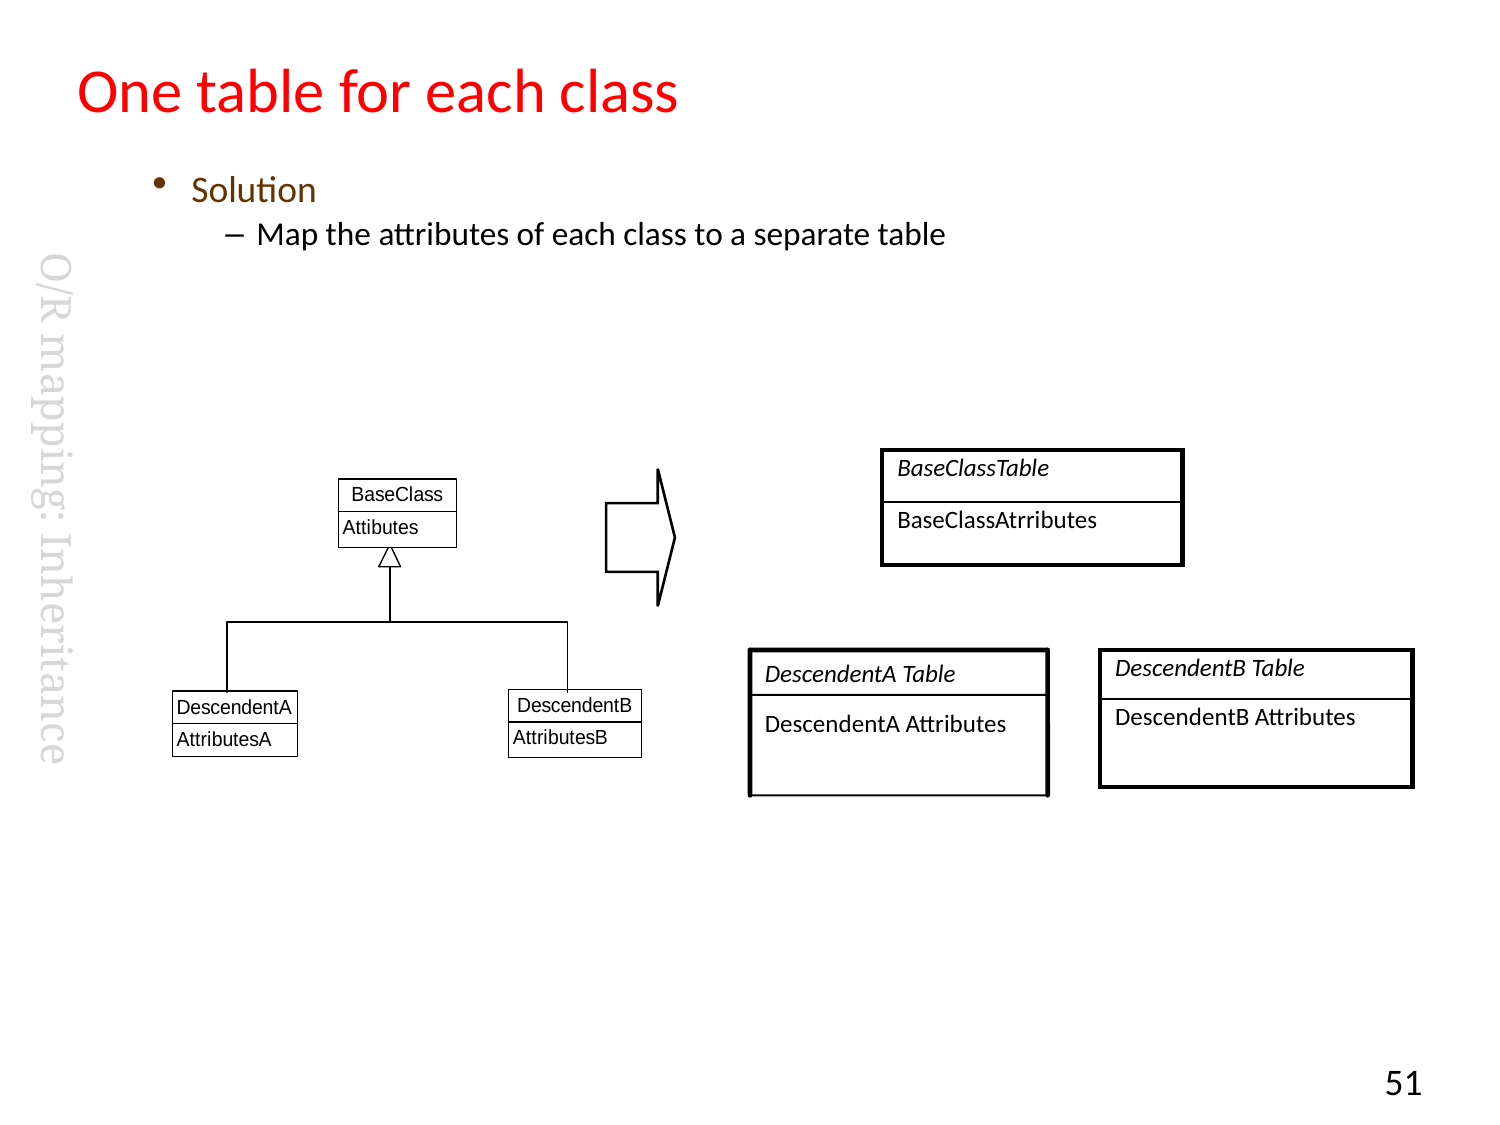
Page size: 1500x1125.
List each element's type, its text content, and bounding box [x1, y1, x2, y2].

text_box [657, 468, 675, 607]
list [160, 466, 653, 770]
table_cell DescendentB Attributes [1102, 700, 1410, 785]
table_header DescendentB Table [1102, 652, 1410, 698]
slide_number 51 [524, 1049, 1438, 1101]
text_box O/R mapping: Inheritance [9, 237, 91, 900]
list Solution Map the attributes of each class to a separate table [137, 162, 1413, 291]
table_header BaseClassTable [884, 452, 1180, 501]
text_box DescendentA Attributes [749, 699, 1048, 801]
text_box DescendentA Table [751, 649, 1047, 694]
title One table for each class [62, 49, 1426, 126]
table_cell BaseClassAtrributes [884, 503, 1180, 563]
